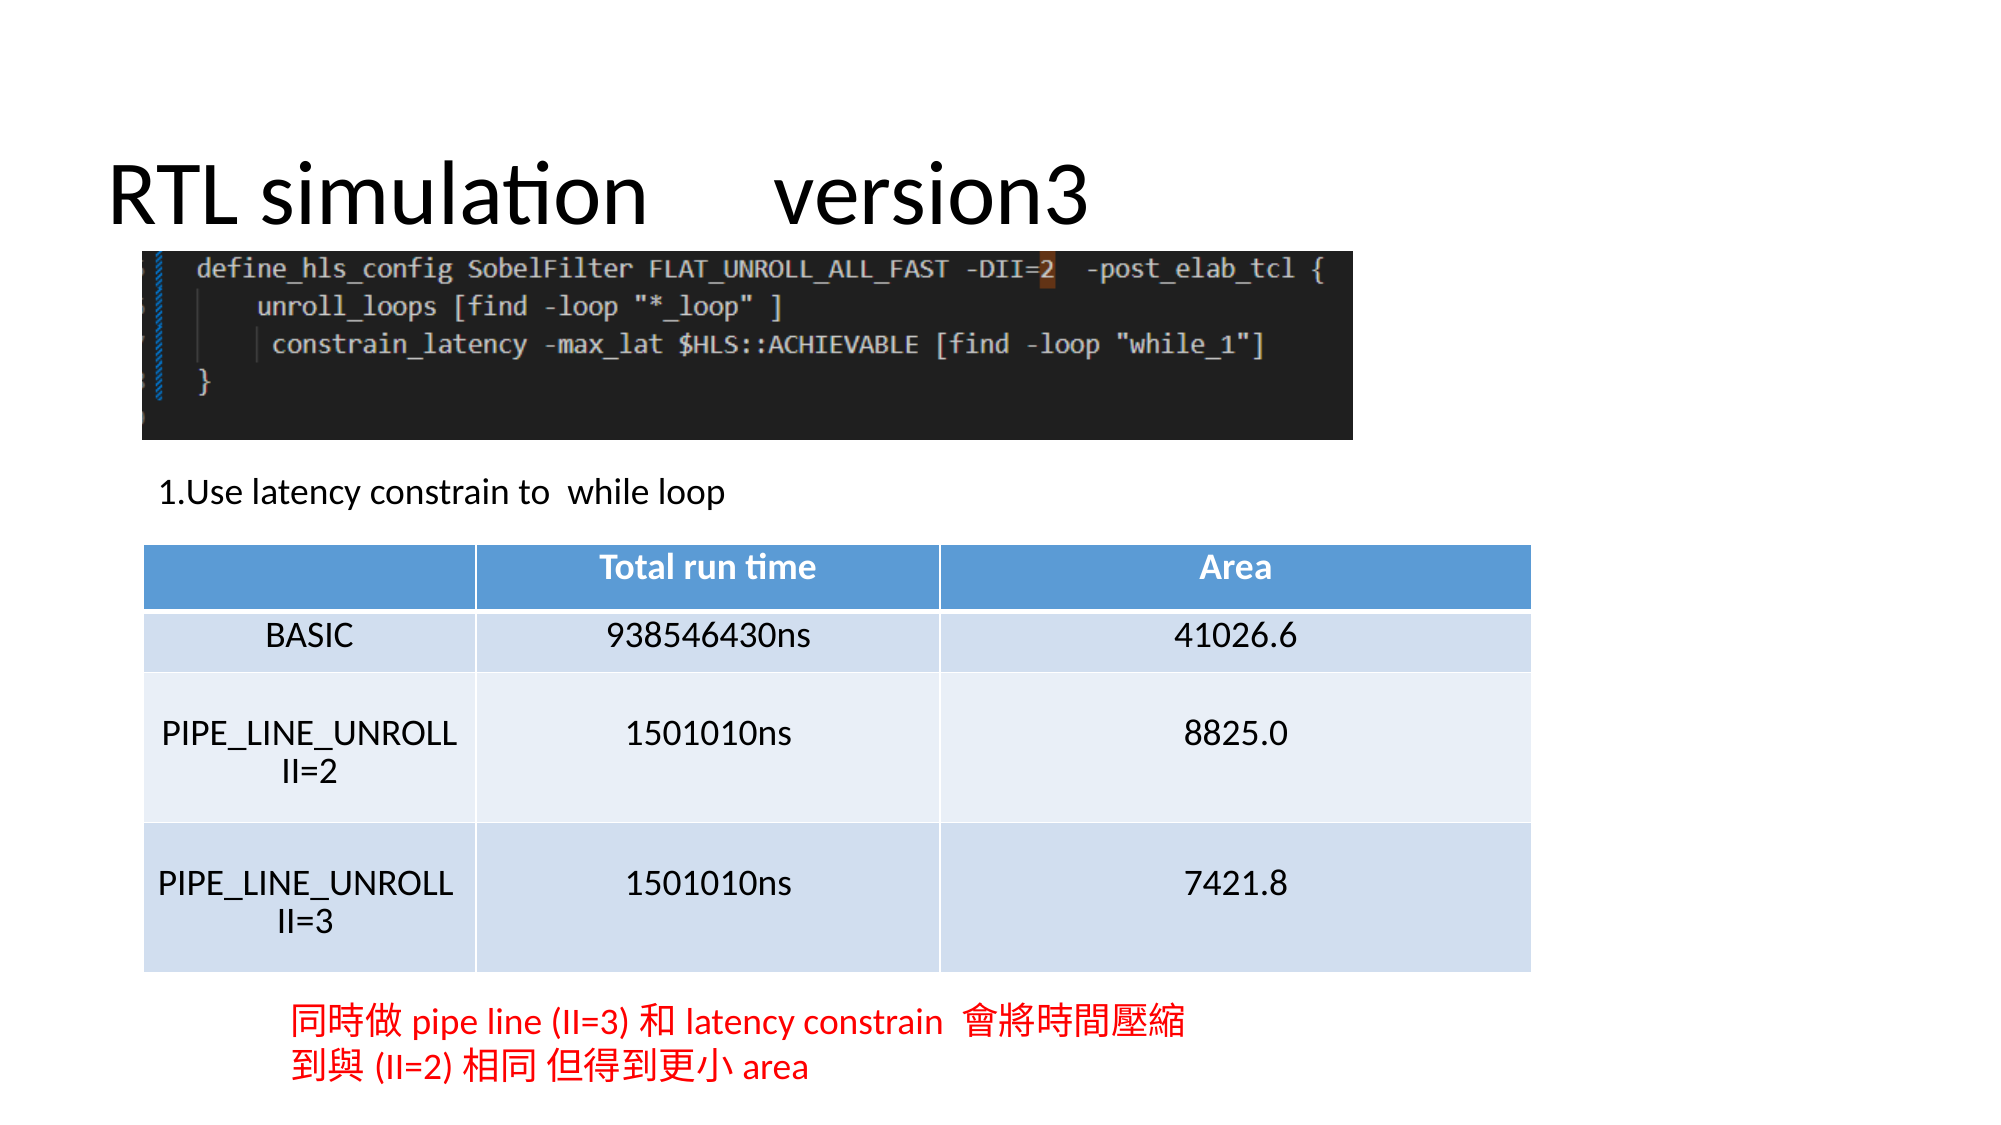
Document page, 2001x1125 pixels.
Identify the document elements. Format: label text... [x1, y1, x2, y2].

table_header [144, 545, 475, 609]
text_box 1.Use latency constrain to while loop [142, 459, 778, 520]
text_box RTL simulation version3 [92, 125, 1115, 251]
text_box 同時做pipe line (II=3)和latency constrain 會將時間壓縮到與(II=2)相同 但得到更小area [275, 989, 1210, 1095]
table_header Area [941, 545, 1531, 609]
table_header Total run time [477, 545, 939, 609]
table_cell PIPE_LINE_UNROLL II=2 [144, 673, 475, 822]
table_cell 938546430ns [477, 614, 939, 672]
table_cell 1501010ns [477, 823, 939, 972]
table_cell 41026.6 [941, 614, 1531, 672]
table_cell BASIC [144, 614, 475, 672]
table_cell 7421.8 [941, 823, 1531, 972]
table_cell 8825.0 [941, 673, 1531, 822]
table_cell PIPE_LINE_UNROLL II=3 [144, 823, 475, 972]
picture [142, 251, 1353, 440]
table_cell 1501010ns [477, 673, 939, 822]
